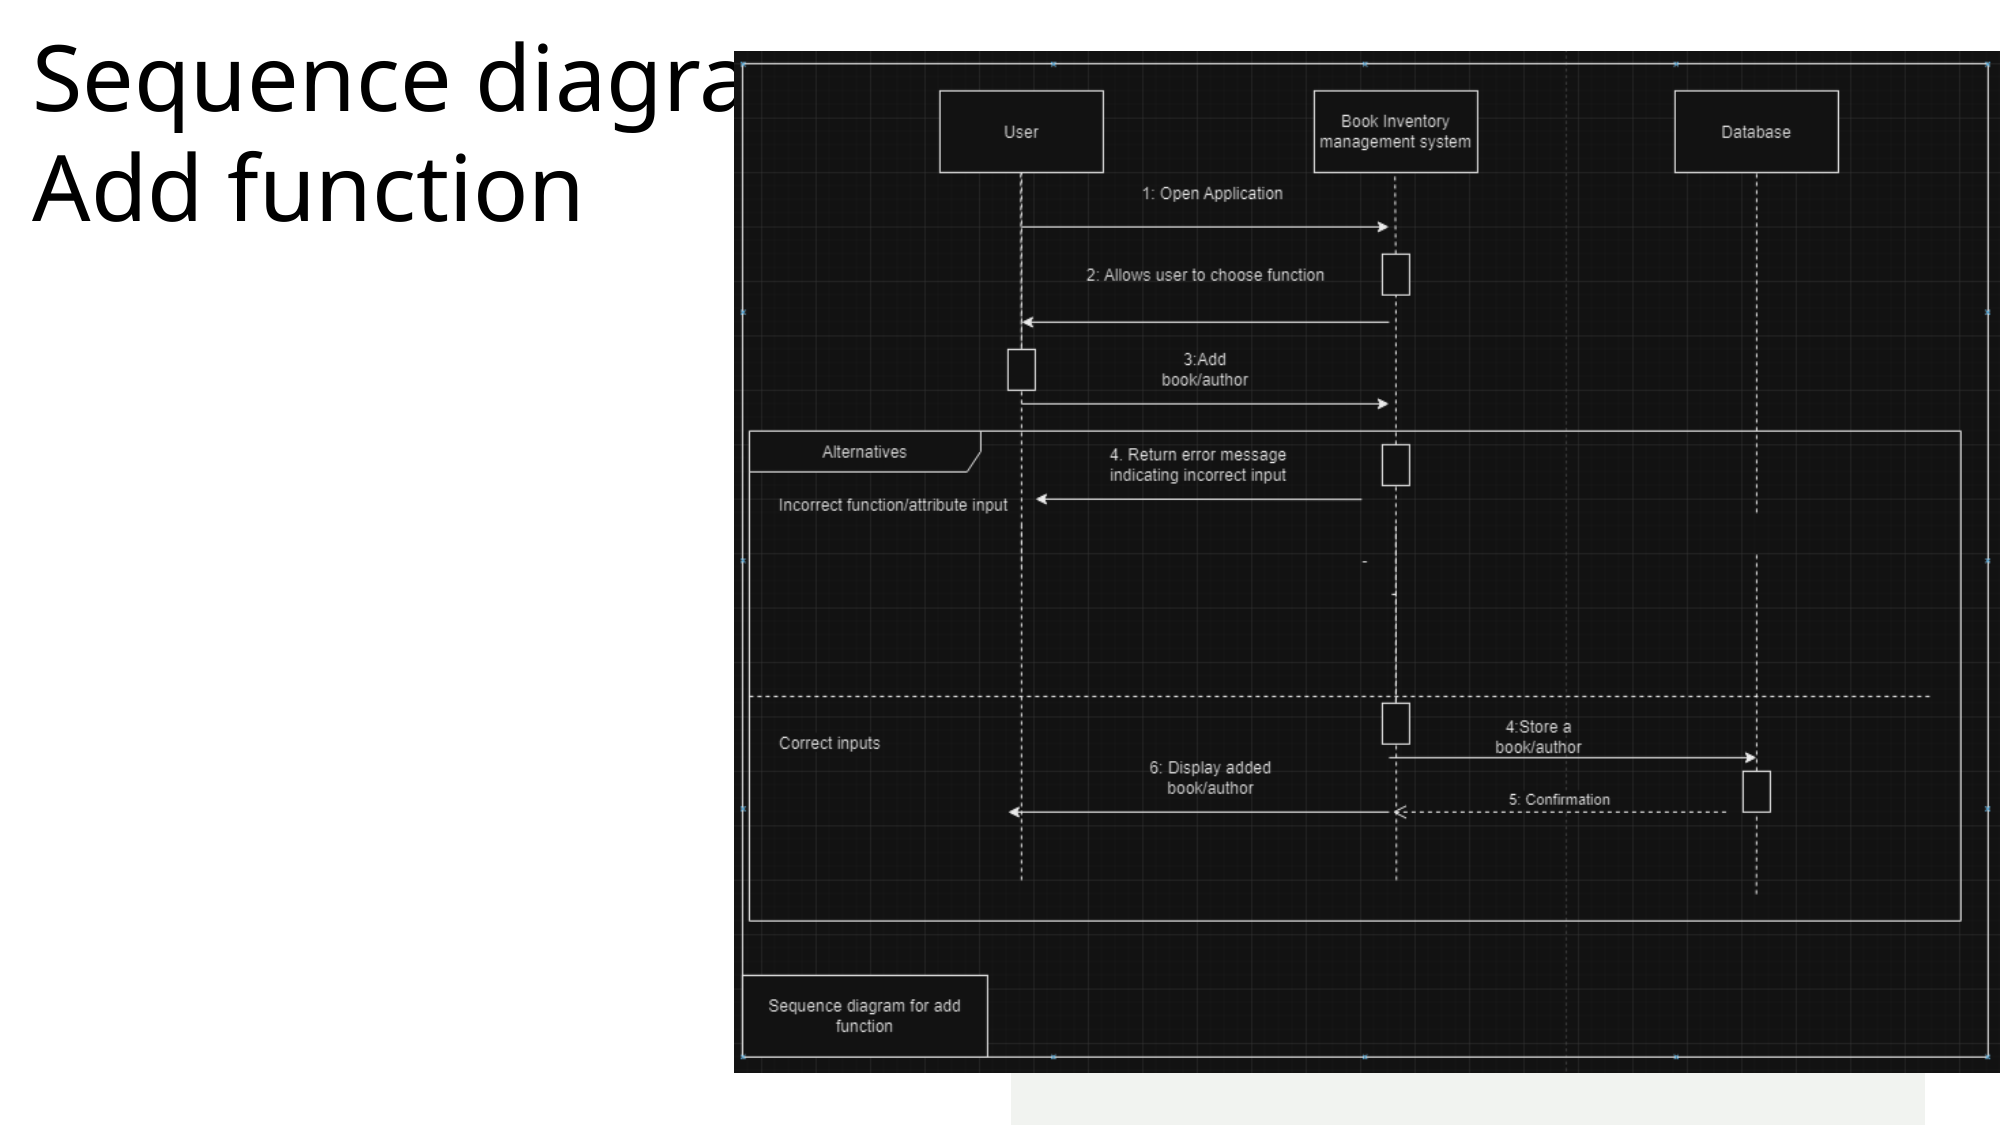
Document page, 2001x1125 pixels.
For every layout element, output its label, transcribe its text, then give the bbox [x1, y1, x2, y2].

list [734, 51, 2000, 1073]
title Sequence diagram: Add function [17, 12, 1374, 250]
